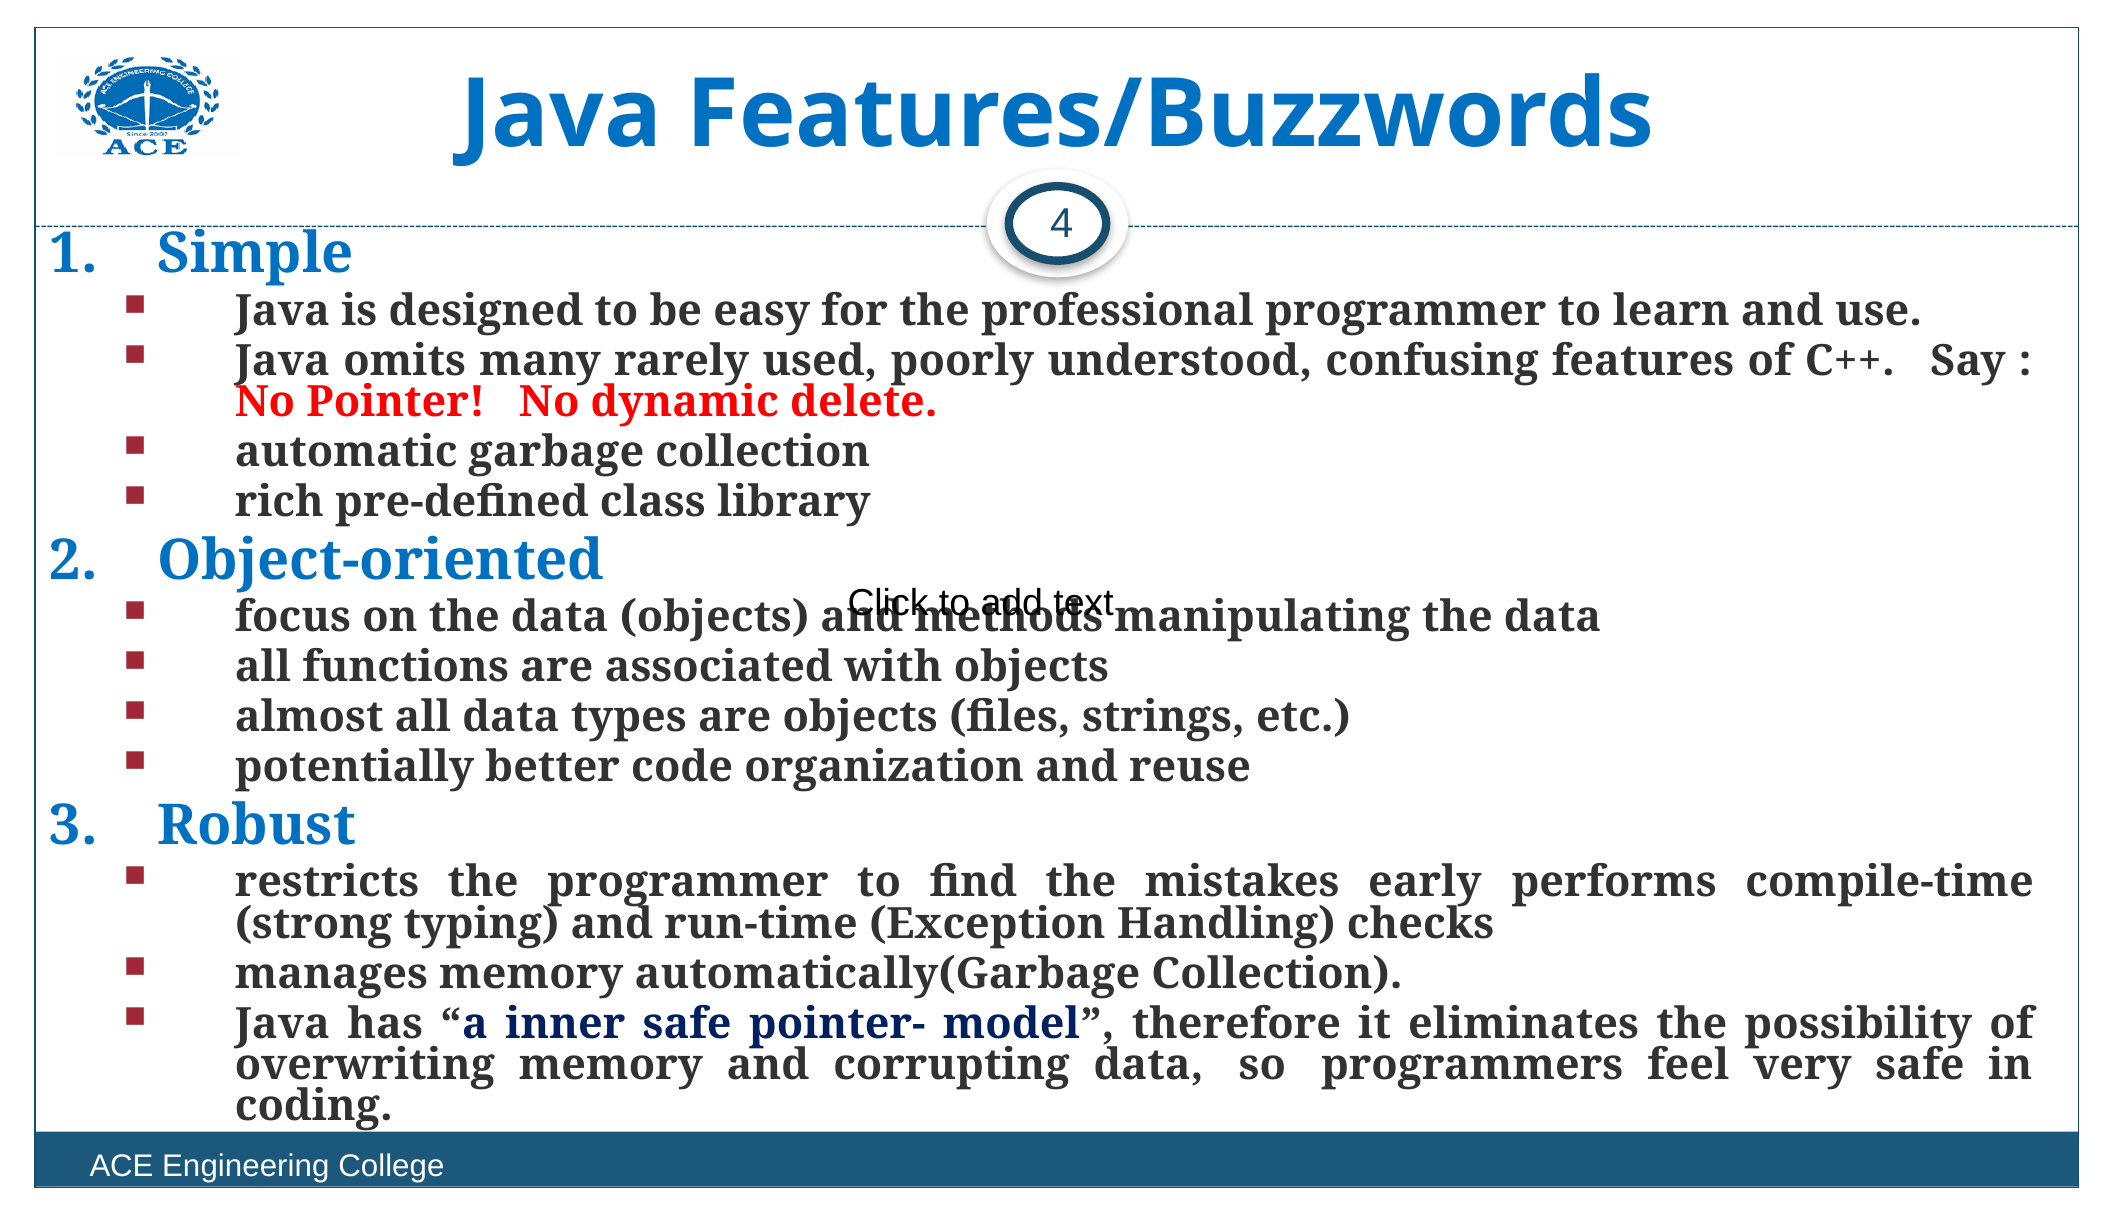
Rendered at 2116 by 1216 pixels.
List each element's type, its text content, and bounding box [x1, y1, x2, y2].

picture [55, 53, 239, 158]
list 1. Simple Java is designed to be easy for the professional programmer to learn and use. Java omits many rarely used, poorly understood, confusing features of C++. Say : No Pointer! No dynamic delete. automatic garbage collection rich pre-defined class library 2. Object-oriented focus on the data (objects) and methods manipulating the data all functions are associated with objects almost all data types are objects (files, strings, etc.) potentially better code organization and reuse 3. Robust restricts the programmer to find the mistakes early performs compile-time (strong typing) and run-time (Exception Handling) checks manages memory automatically(Garbage Collection). Java has “a inner safe pointer- model”, therefore it eliminates the possibility of overwriting memory and corrupting data, so programmers feel very safe in coding. [30, 220, 2054, 1148]
slide_number 4 [1008, 181, 1115, 261]
title Java Features/Buzzwords [105, 40, 2010, 176]
text_box Click to add text [832, 570, 1283, 630]
footer ACE Engineering College [70, 1135, 899, 1201]
